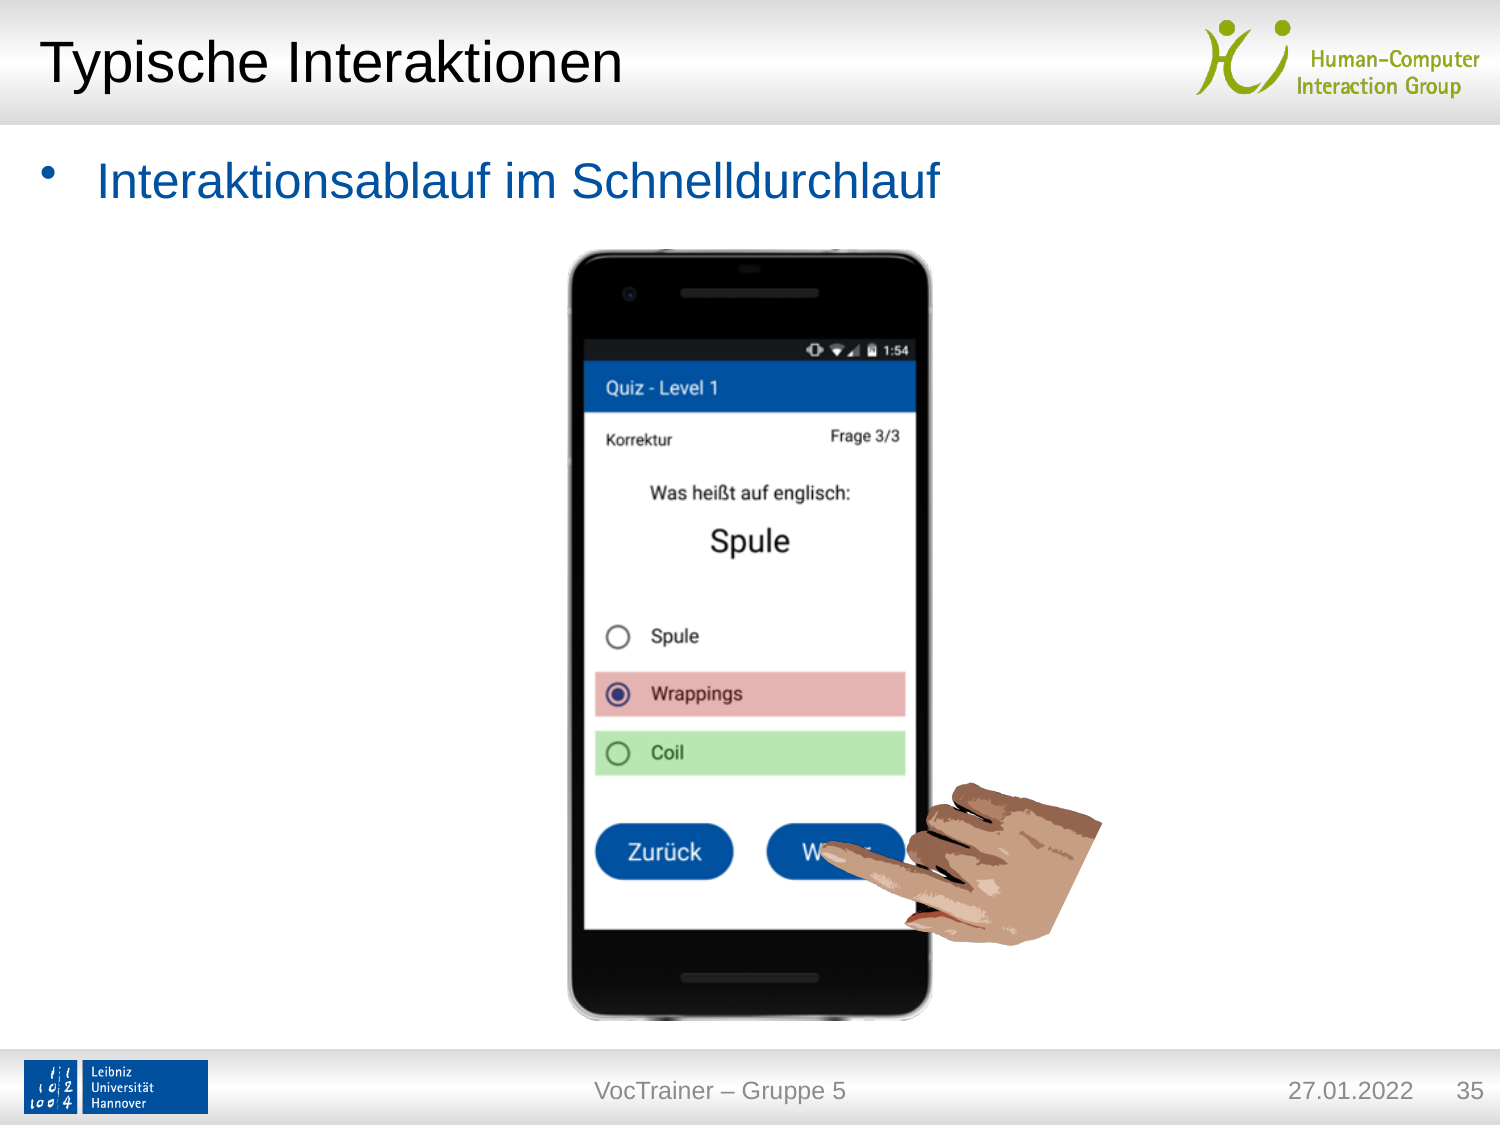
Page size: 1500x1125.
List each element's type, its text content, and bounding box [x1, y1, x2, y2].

text_box Interaktionsablauf im Schnelldurchlauf [24, 141, 1475, 1039]
text_box [0, 1049, 1500, 1125]
text_box VocTrainer – Gruppe 5 [208, 1067, 1258, 1112]
picture [567, 249, 1105, 1021]
picture [1195, 19, 1480, 99]
text_box [0, 0, 1500, 126]
text_box Typische Interaktionen [24, 3, 1313, 116]
picture [24, 1060, 208, 1114]
text_box 35 [1440, 1067, 1500, 1112]
text_box 27.01.2022 [1269, 1067, 1430, 1112]
